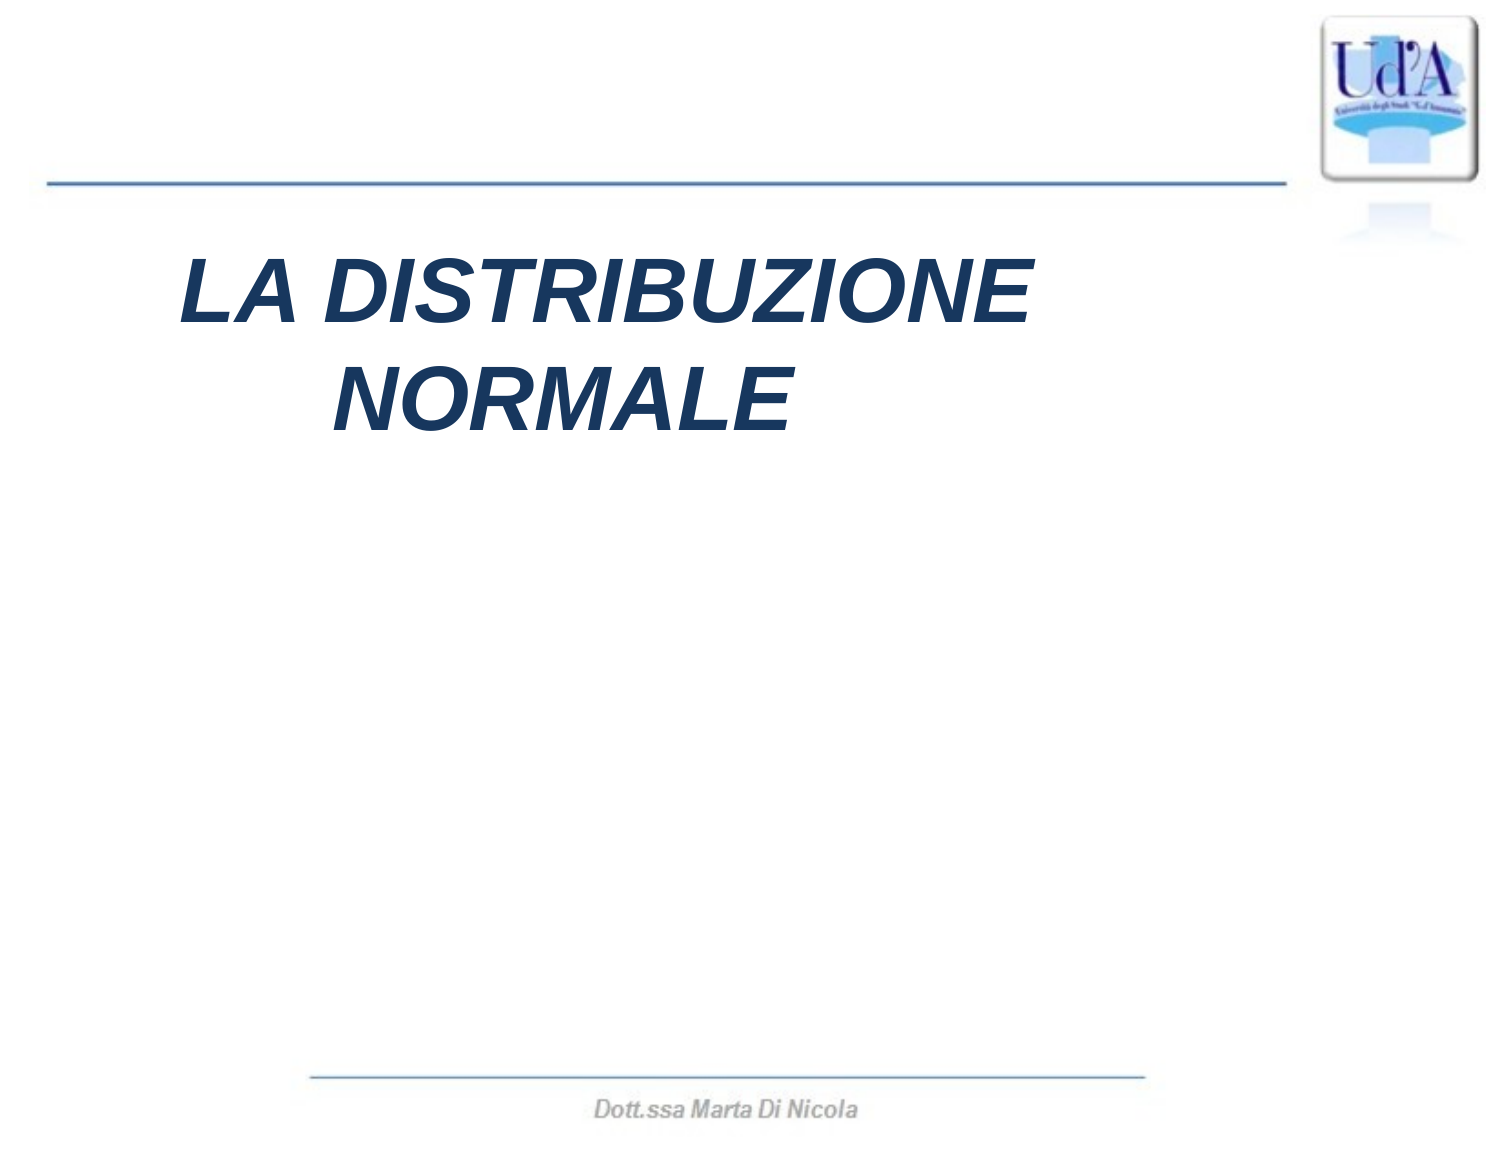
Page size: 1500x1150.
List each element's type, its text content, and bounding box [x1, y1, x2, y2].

picture [29, 14, 1486, 1137]
title LA DISTRIBUZIONE NORMALE [177, 226, 1347, 449]
